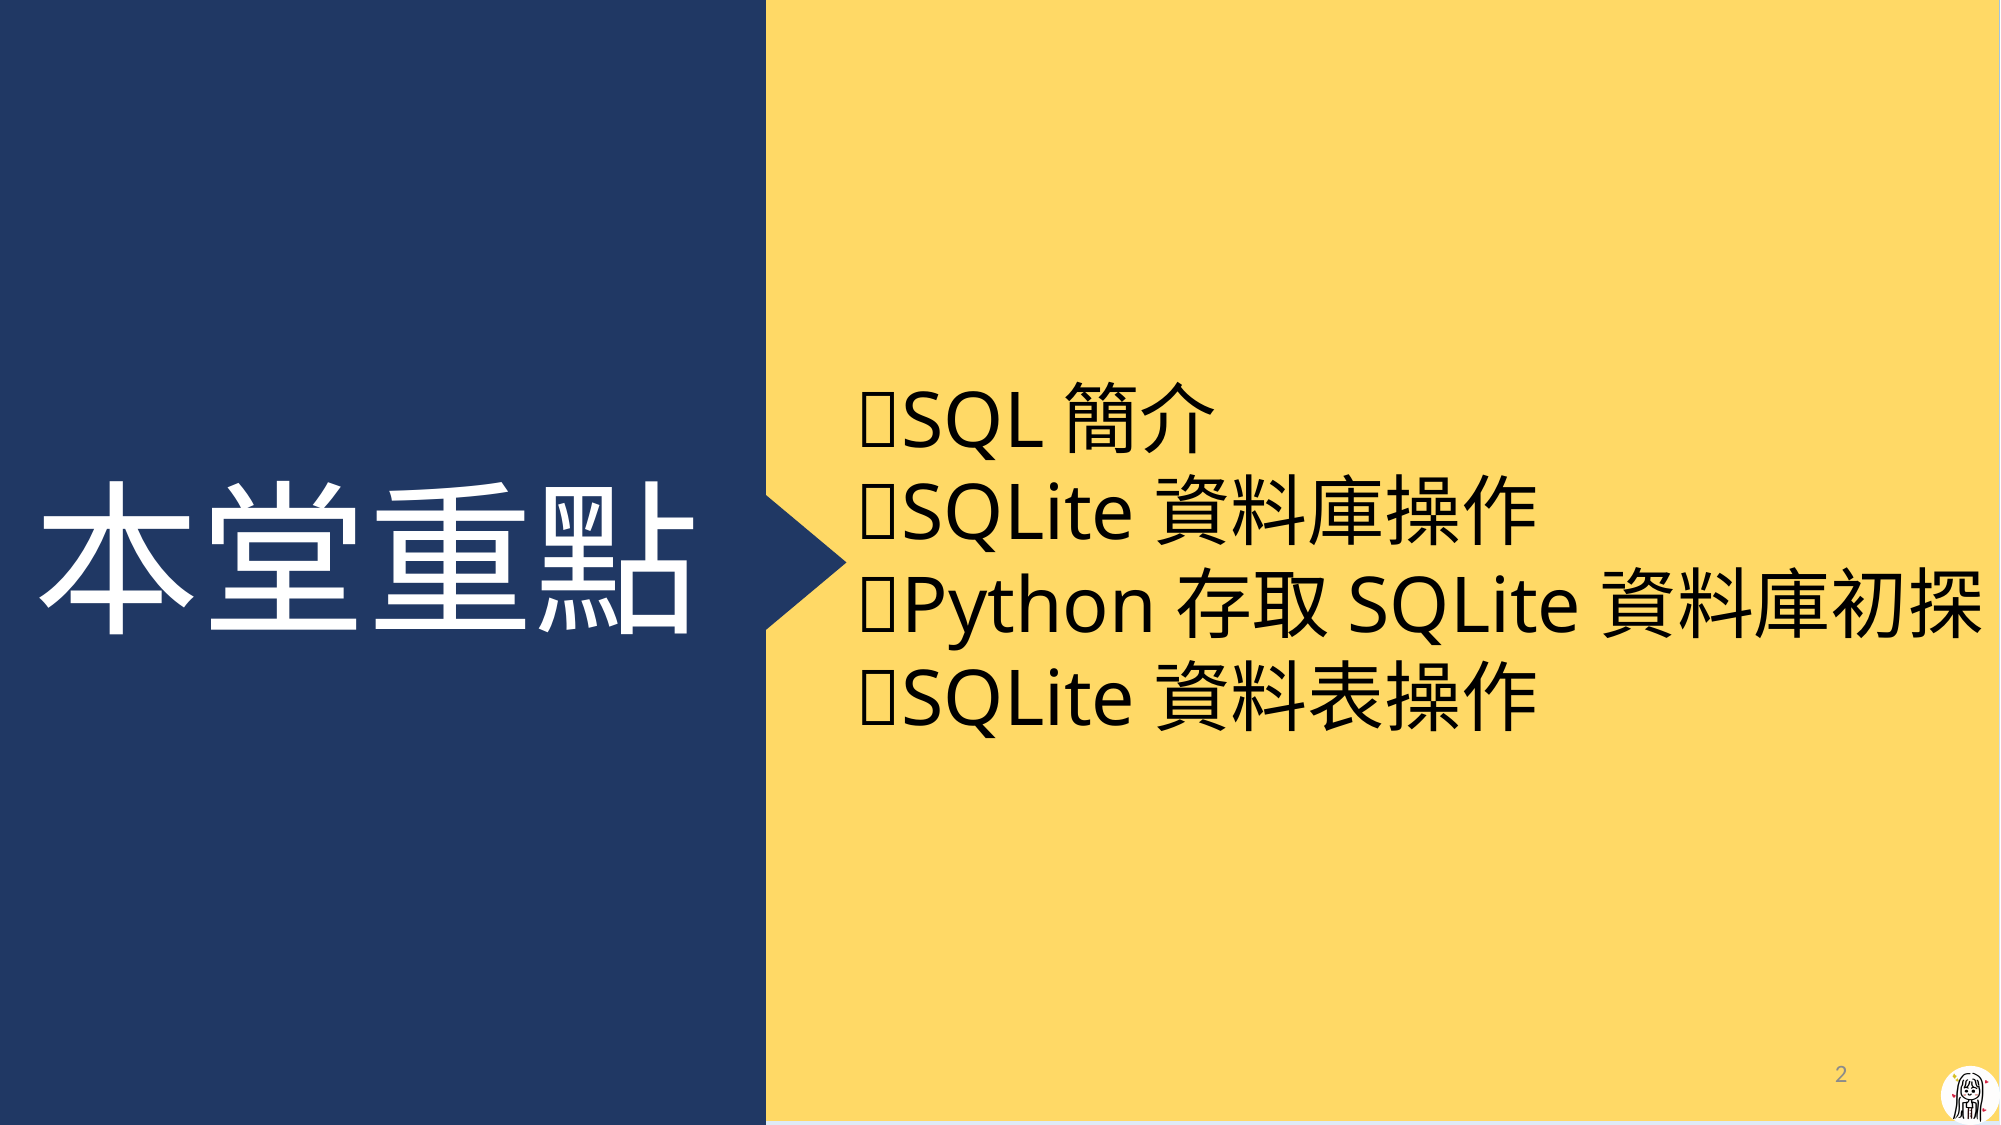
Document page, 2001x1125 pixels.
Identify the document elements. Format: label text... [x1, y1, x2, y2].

slide_number 2 [1412, 1042, 1863, 1103]
picture [1940, 1065, 2000, 1125]
text_box 📌SQL簡介 📌SQLite資料庫操作 📌Python存取SQLite資料庫初探 📌SQLite資料表操作 [840, 363, 2000, 748]
